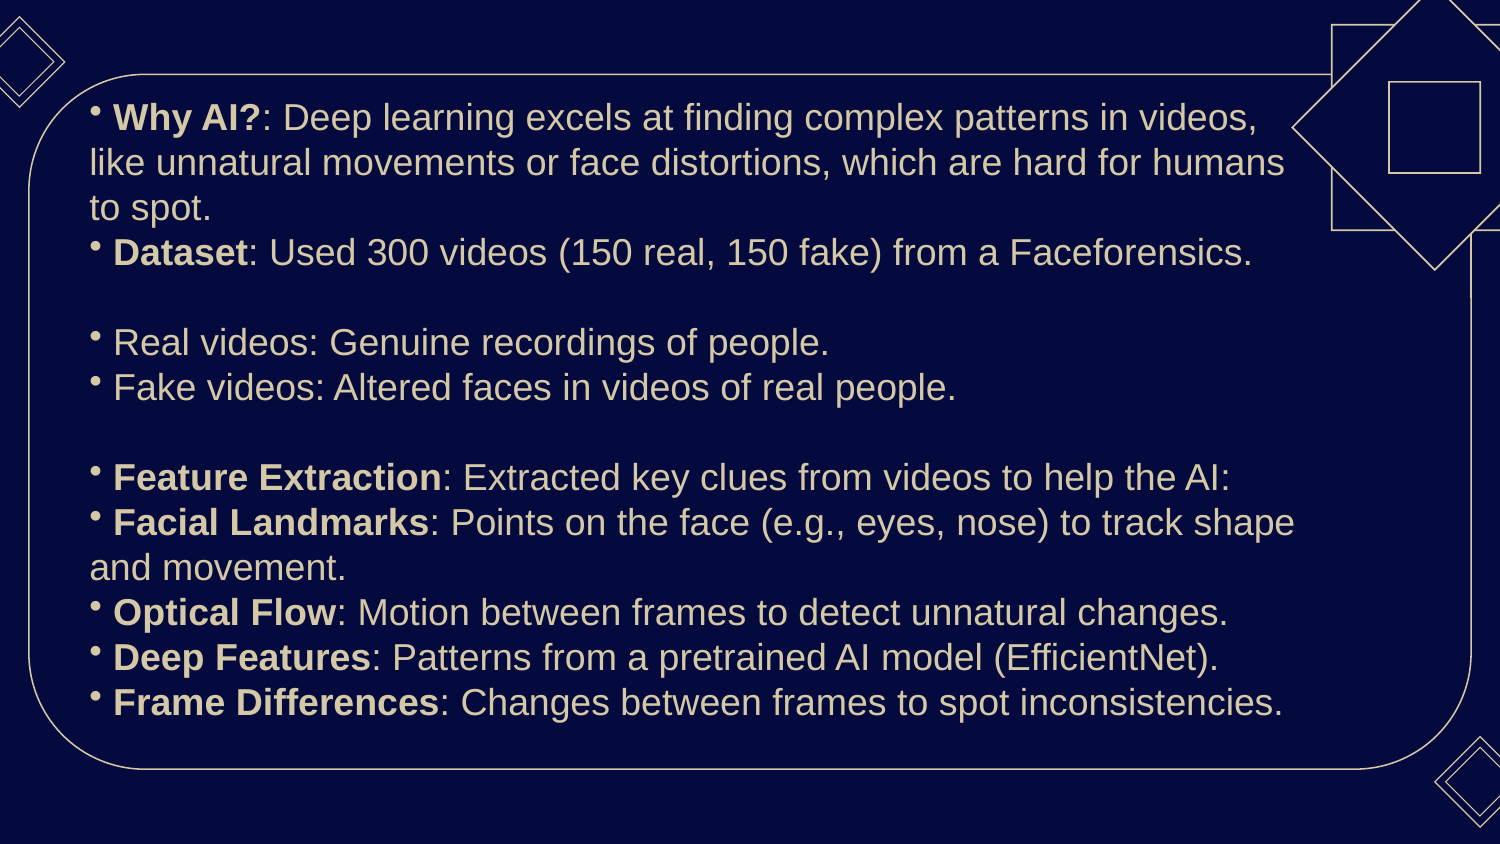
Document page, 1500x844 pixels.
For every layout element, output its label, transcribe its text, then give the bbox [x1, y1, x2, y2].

subtitle Why AI?: Deep learning excels at finding complex patterns in videos, like unnatural movements or face distortions, which are hard for humans to spot. Dataset: Used 300 videos (150 real, 150 fake) from a Faceforensics. Real videos: Genuine recordings of people. Fake videos: Altered faces in videos of real people. Feature Extraction: Extracted key clues from videos to help the AI: Facial Landmarks: Points on the face (e.g., eyes, nose) to track shape and movement. Optical Flow: Motion between frames to detect unnatural changes. Deep Features: Patterns from a pretrained AI model (EfficientNet). Frame Differences: Changes between frames to spot inconsistencies. [74, 85, 1318, 776]
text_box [1290, 0, 1500, 272]
